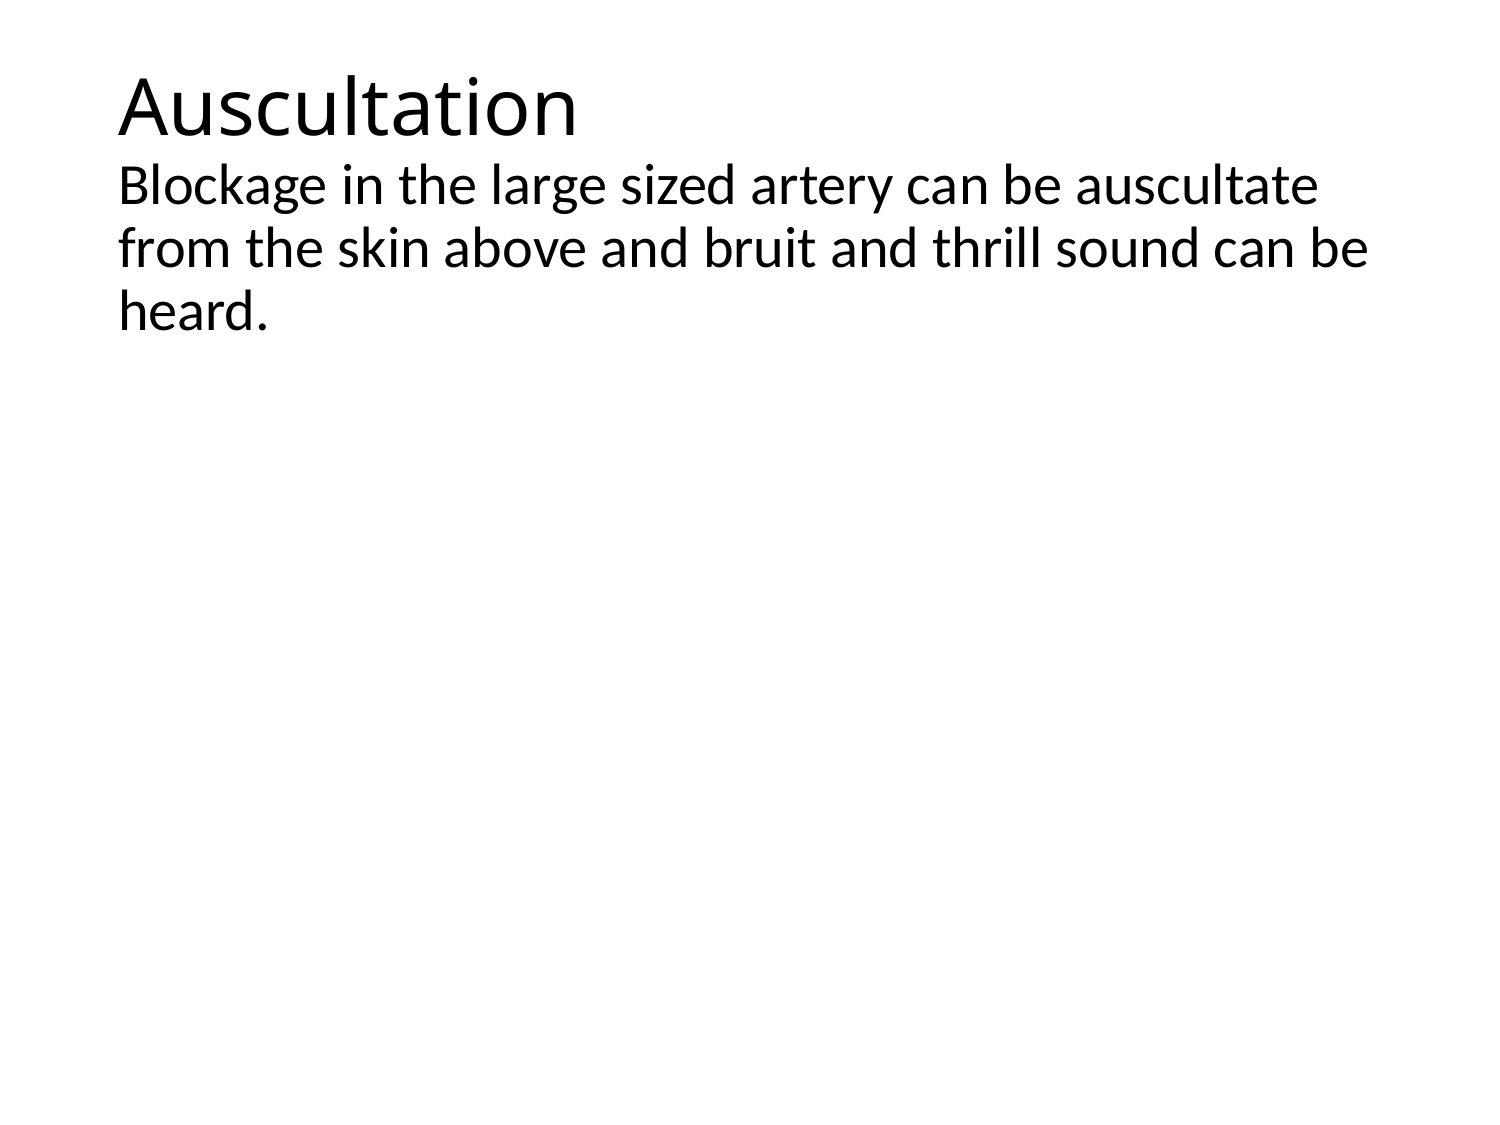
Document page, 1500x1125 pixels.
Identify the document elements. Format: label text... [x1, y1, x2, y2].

list Blockage in the large sized artery can be auscultate from the skin above and bruit and thrill sound can be heard. [103, 146, 1397, 1014]
title Auscultation [103, 59, 1397, 146]
